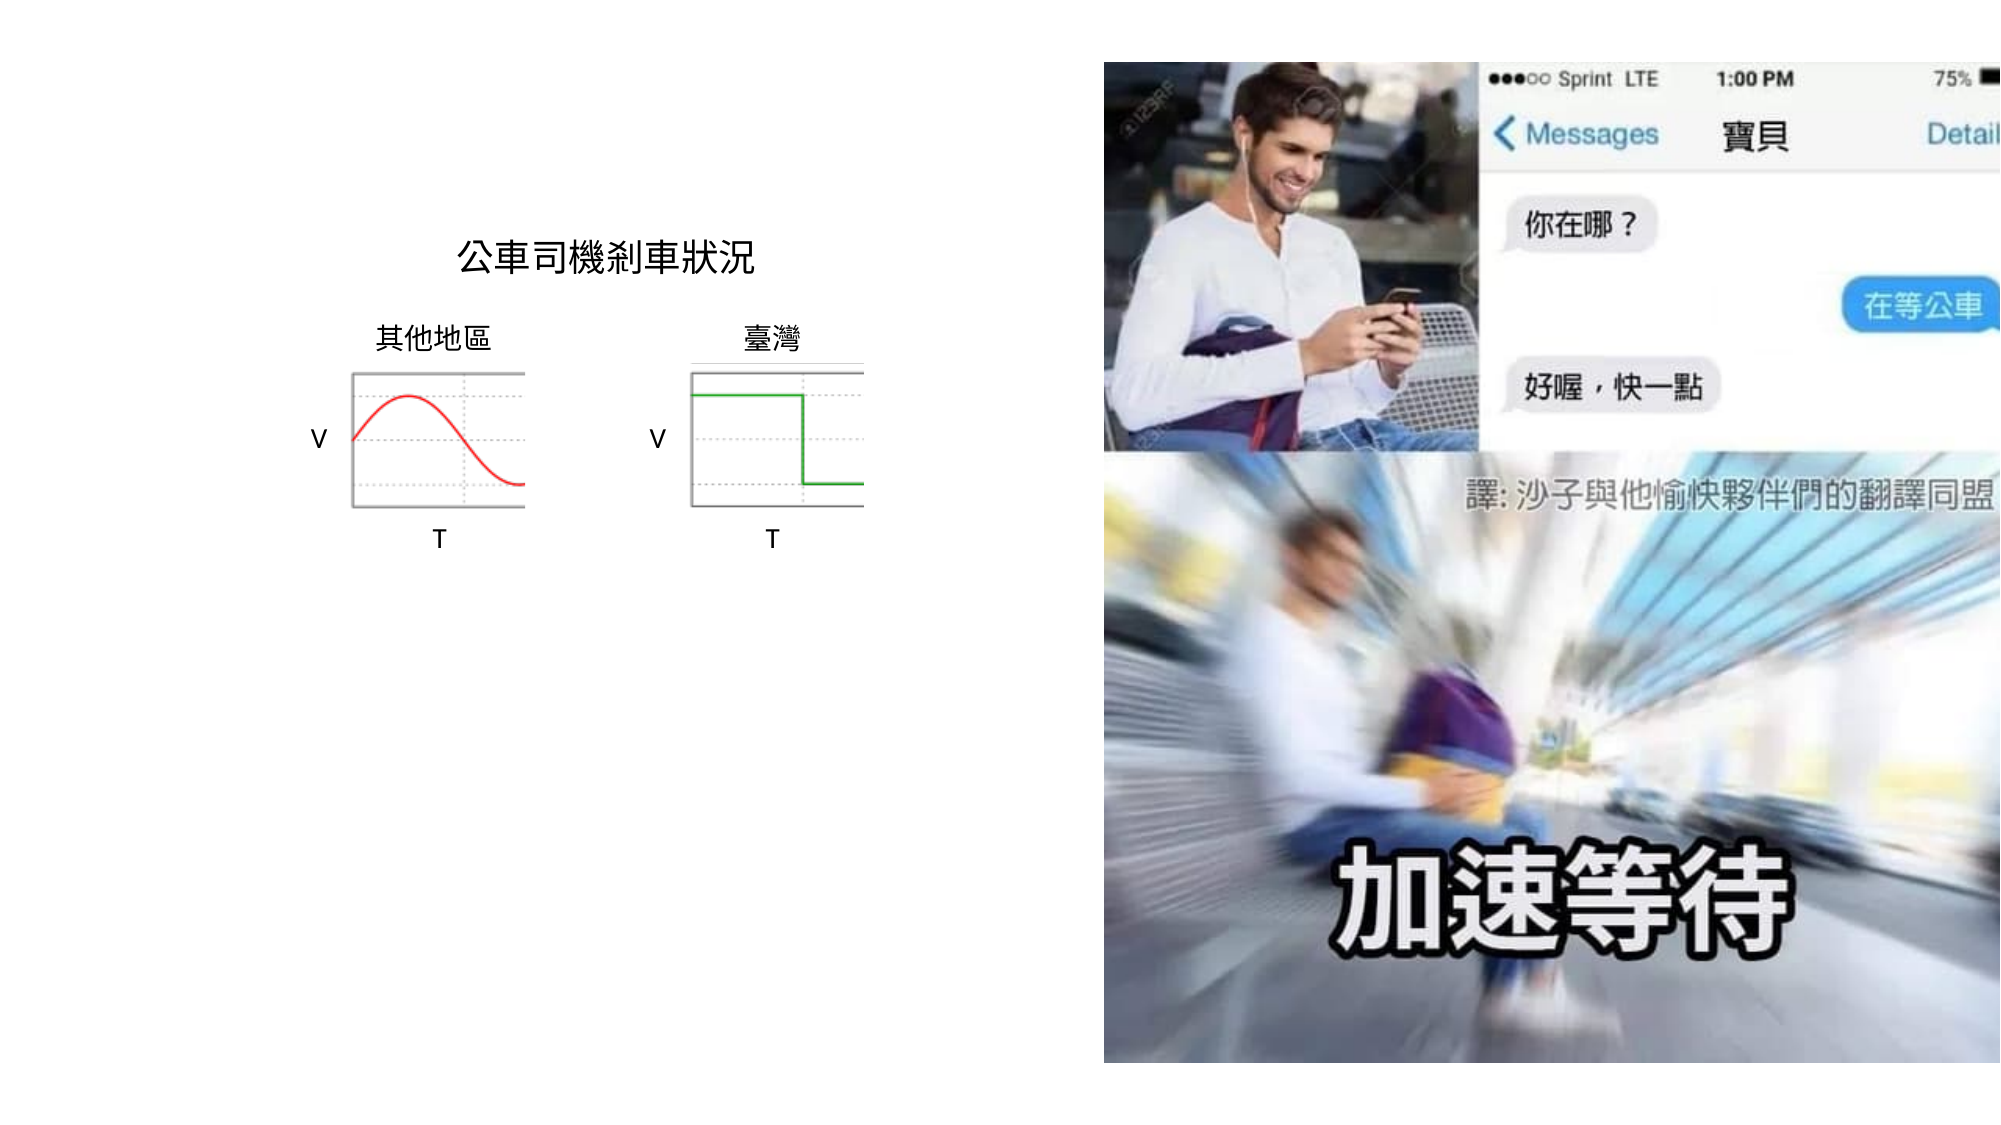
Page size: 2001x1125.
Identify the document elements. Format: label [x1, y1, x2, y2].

text_box [295, 226, 864, 563]
picture [1104, 62, 2000, 1063]
